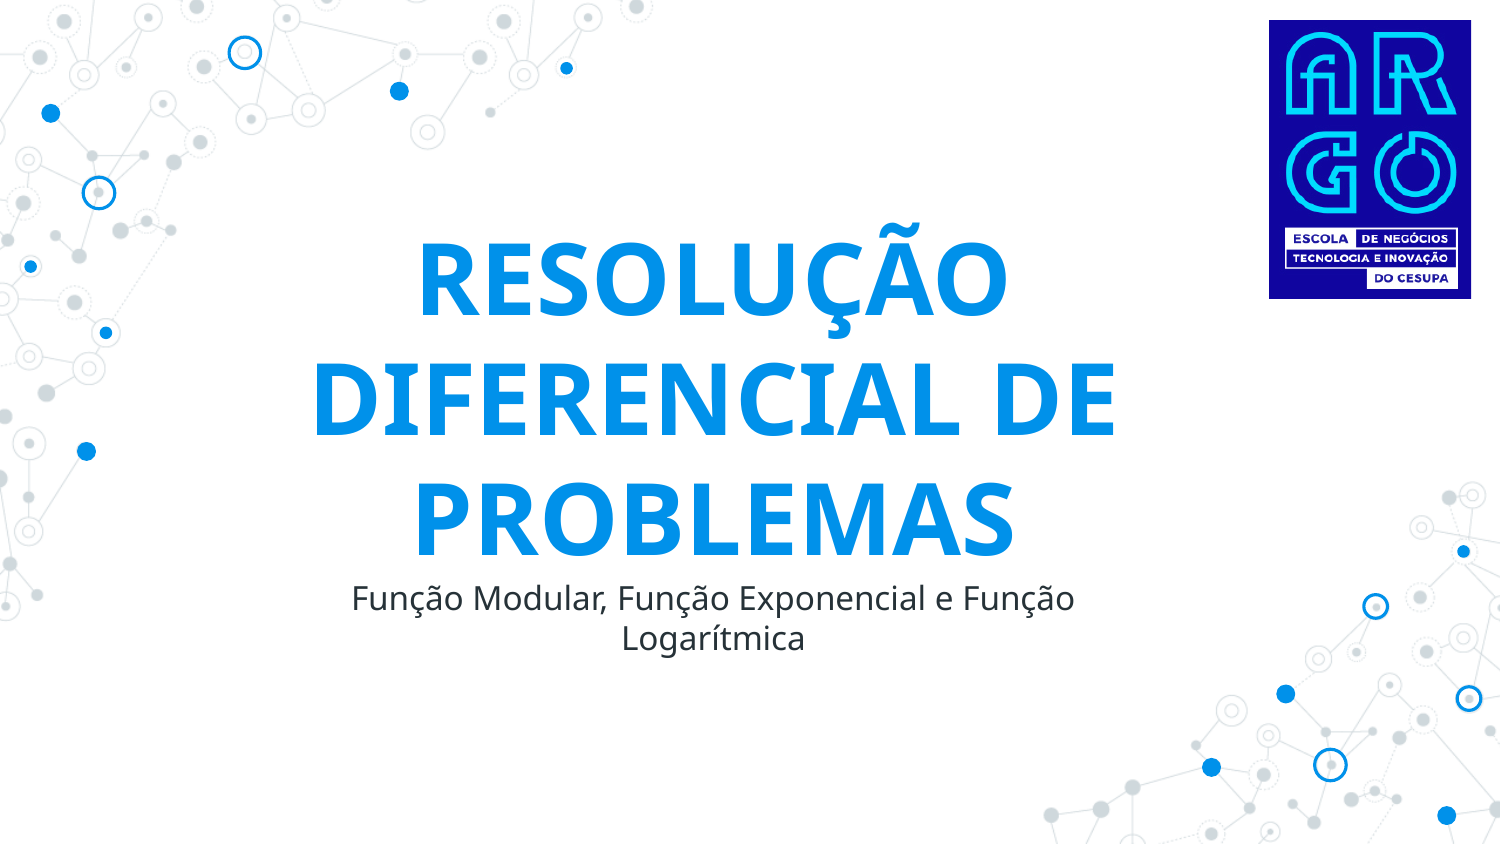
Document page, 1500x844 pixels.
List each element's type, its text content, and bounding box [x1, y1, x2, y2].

picture [0, 0, 1500, 844]
text_box Função Modular, Função Exponencial e Função Logarítmica Prof. Pedro Girotto [259, 570, 1168, 814]
title RESOLUÇÃO DIFERENCIAL DE PROBLEMAS [205, 300, 1222, 491]
